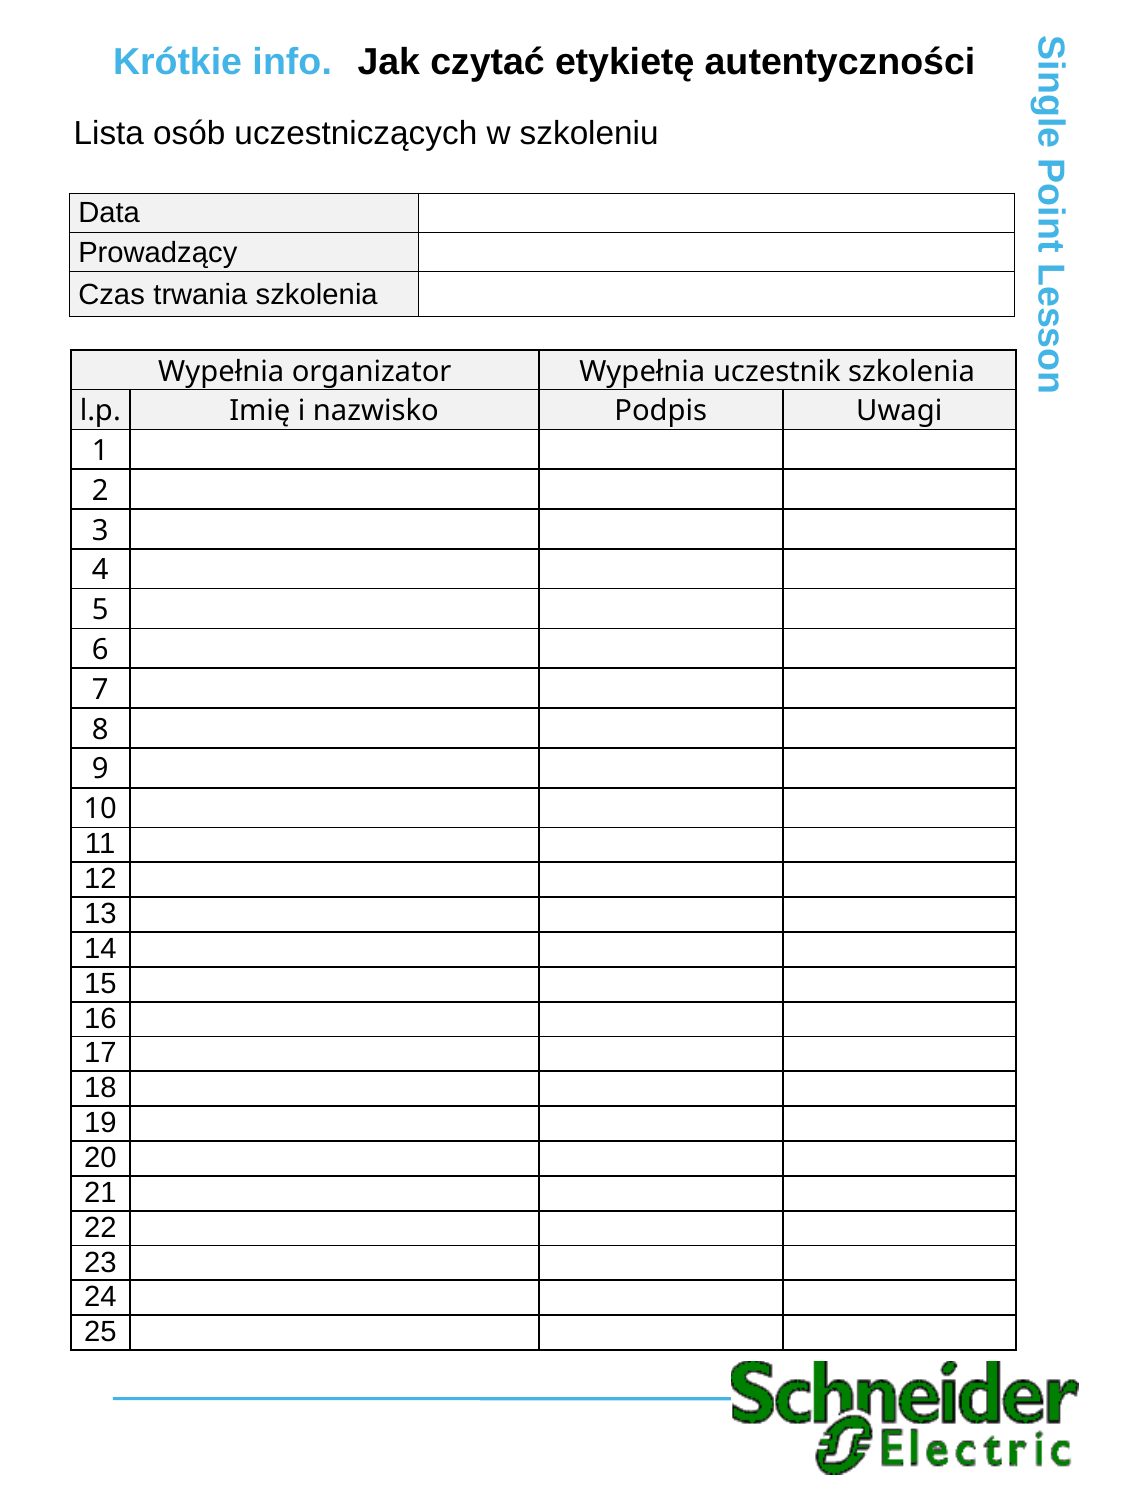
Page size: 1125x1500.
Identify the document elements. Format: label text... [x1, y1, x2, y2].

table_cell 3 [72, 510, 129, 548]
table_cell [784, 430, 1015, 468]
table_cell [540, 1212, 782, 1245]
table_cell 1 [72, 430, 129, 468]
table_cell 22 [72, 1212, 129, 1245]
table_cell [131, 589, 538, 628]
table_cell 9 [72, 749, 129, 787]
table_cell [131, 898, 538, 931]
table_cell [784, 789, 1015, 827]
table_cell [784, 629, 1015, 667]
table_cell [784, 1003, 1015, 1036]
table_cell [540, 1107, 782, 1140]
table_cell [131, 709, 538, 747]
table_cell [784, 1177, 1015, 1210]
table_cell 18 [72, 1072, 129, 1105]
table_cell [540, 1037, 782, 1070]
table_cell [131, 1142, 538, 1175]
table_cell [784, 968, 1015, 1001]
table_cell [540, 1316, 782, 1349]
table_cell [784, 1212, 1015, 1245]
table_cell [784, 749, 1015, 787]
table_cell Uwagi [784, 390, 1015, 429]
table_cell [131, 1177, 538, 1210]
table_cell [540, 550, 782, 588]
picture [731, 1361, 1079, 1475]
table_cell [540, 828, 782, 861]
table_cell [131, 1072, 538, 1105]
table_cell 8 [72, 709, 129, 747]
table_cell [131, 470, 538, 508]
table_cell 20 [72, 1142, 129, 1175]
table_cell [784, 589, 1015, 628]
table_cell 25 [72, 1316, 129, 1349]
table_cell [131, 1281, 538, 1314]
table_cell 24 [72, 1281, 129, 1314]
table_cell [131, 1037, 538, 1070]
table_cell [784, 828, 1015, 861]
table_cell 2 [72, 470, 129, 508]
table_cell [131, 1003, 538, 1036]
table_cell [540, 629, 782, 667]
table_cell Imię i nazwisko [131, 390, 538, 429]
table_cell [784, 1037, 1015, 1070]
table_cell [784, 669, 1015, 707]
table_cell [540, 968, 782, 1001]
table_cell [131, 430, 538, 468]
table_cell [131, 510, 538, 548]
table_cell [784, 863, 1015, 896]
table_cell [540, 470, 782, 508]
table_cell [540, 1003, 782, 1036]
table_cell 4 [72, 550, 129, 588]
table_cell l.p. [72, 390, 129, 429]
table_cell 7 [72, 669, 129, 707]
table_cell [540, 1177, 782, 1210]
table_cell 10 [72, 789, 129, 827]
table_cell [540, 1142, 782, 1175]
table_cell [131, 789, 538, 827]
table_cell [131, 749, 538, 787]
table_cell 6 [72, 629, 129, 667]
table_cell [131, 1107, 538, 1140]
table_cell [784, 1072, 1015, 1105]
table_cell 23 [72, 1246, 129, 1279]
table_cell [540, 933, 782, 966]
table_cell [540, 1281, 782, 1314]
table_cell [131, 629, 538, 667]
table_cell [784, 1246, 1015, 1279]
table_cell [419, 272, 1014, 316]
table_cell [784, 1107, 1015, 1140]
table_cell [131, 828, 538, 861]
table_cell [784, 709, 1015, 747]
table_cell [131, 1246, 538, 1279]
table_cell [540, 898, 782, 931]
table_header [419, 194, 1014, 232]
table_cell 12 [72, 863, 129, 896]
table_cell [540, 709, 782, 747]
table_cell 5 [72, 589, 129, 628]
table_cell [131, 1316, 538, 1349]
table_cell [131, 863, 538, 896]
table_cell 15 [72, 968, 129, 1001]
table_cell [540, 789, 782, 827]
table_cell 16 [72, 1003, 129, 1036]
table_cell [540, 589, 782, 628]
table_header Data [70, 194, 418, 232]
table_cell [131, 669, 538, 707]
table_cell [784, 898, 1015, 931]
title Jak czytać etykietę autentyczności [357, 36, 1013, 105]
table_cell [131, 550, 538, 588]
table_cell [540, 863, 782, 896]
table_cell [419, 233, 1014, 271]
table_cell [784, 1316, 1015, 1349]
table_cell [131, 968, 538, 1001]
table_cell 17 [72, 1037, 129, 1070]
table_cell 19 [72, 1107, 129, 1140]
table_cell [784, 933, 1015, 966]
table_cell [784, 1281, 1015, 1314]
table_cell 13 [72, 898, 129, 931]
table_cell [784, 510, 1015, 548]
table_header Wypełnia organizator [72, 351, 538, 389]
table_cell [784, 550, 1015, 588]
table_cell [784, 470, 1015, 508]
table_cell 21 [72, 1177, 129, 1210]
table_cell [540, 430, 782, 468]
table_cell [131, 933, 538, 966]
table_cell [540, 510, 782, 548]
table_cell 11 [72, 828, 129, 861]
table_header Wypełnia uczestnik szkolenia [540, 351, 1015, 389]
table_cell Czas trwania szkolenia [70, 272, 418, 316]
table_cell [540, 1246, 782, 1279]
table_cell [131, 1212, 538, 1245]
table_cell Prowadzący [70, 233, 418, 271]
table_cell 14 [72, 933, 129, 966]
table_cell [540, 669, 782, 707]
table_cell [540, 1072, 782, 1105]
text_box Lista osób uczestniczących w szkoleniu [73, 111, 989, 167]
table_cell Podpis [540, 390, 782, 429]
table_cell [540, 749, 782, 787]
table_cell [784, 1142, 1015, 1175]
